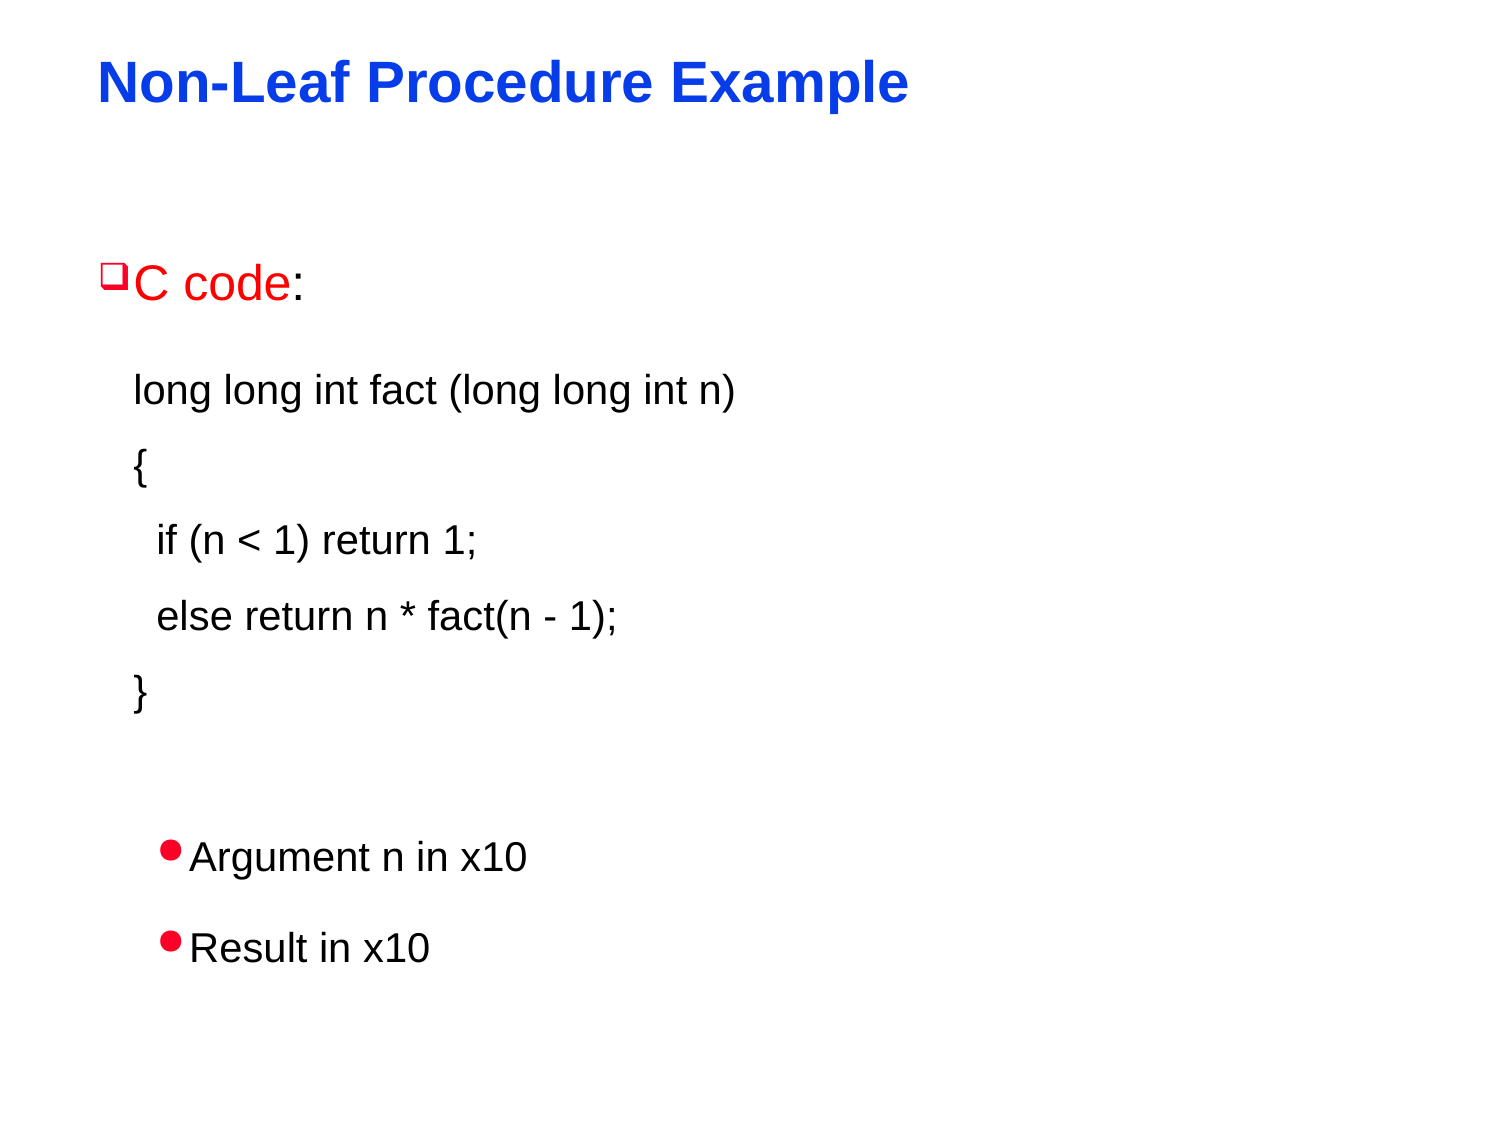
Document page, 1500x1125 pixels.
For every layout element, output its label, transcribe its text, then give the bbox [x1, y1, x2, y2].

list C code: long long int fact (long long int n) { if (n < 1) return 1; else return n * fact(n - 1); } Argument n in x10 Result in x10 [86, 252, 1426, 1087]
title Non-Leaf Procedure Example [86, 49, 1426, 121]
